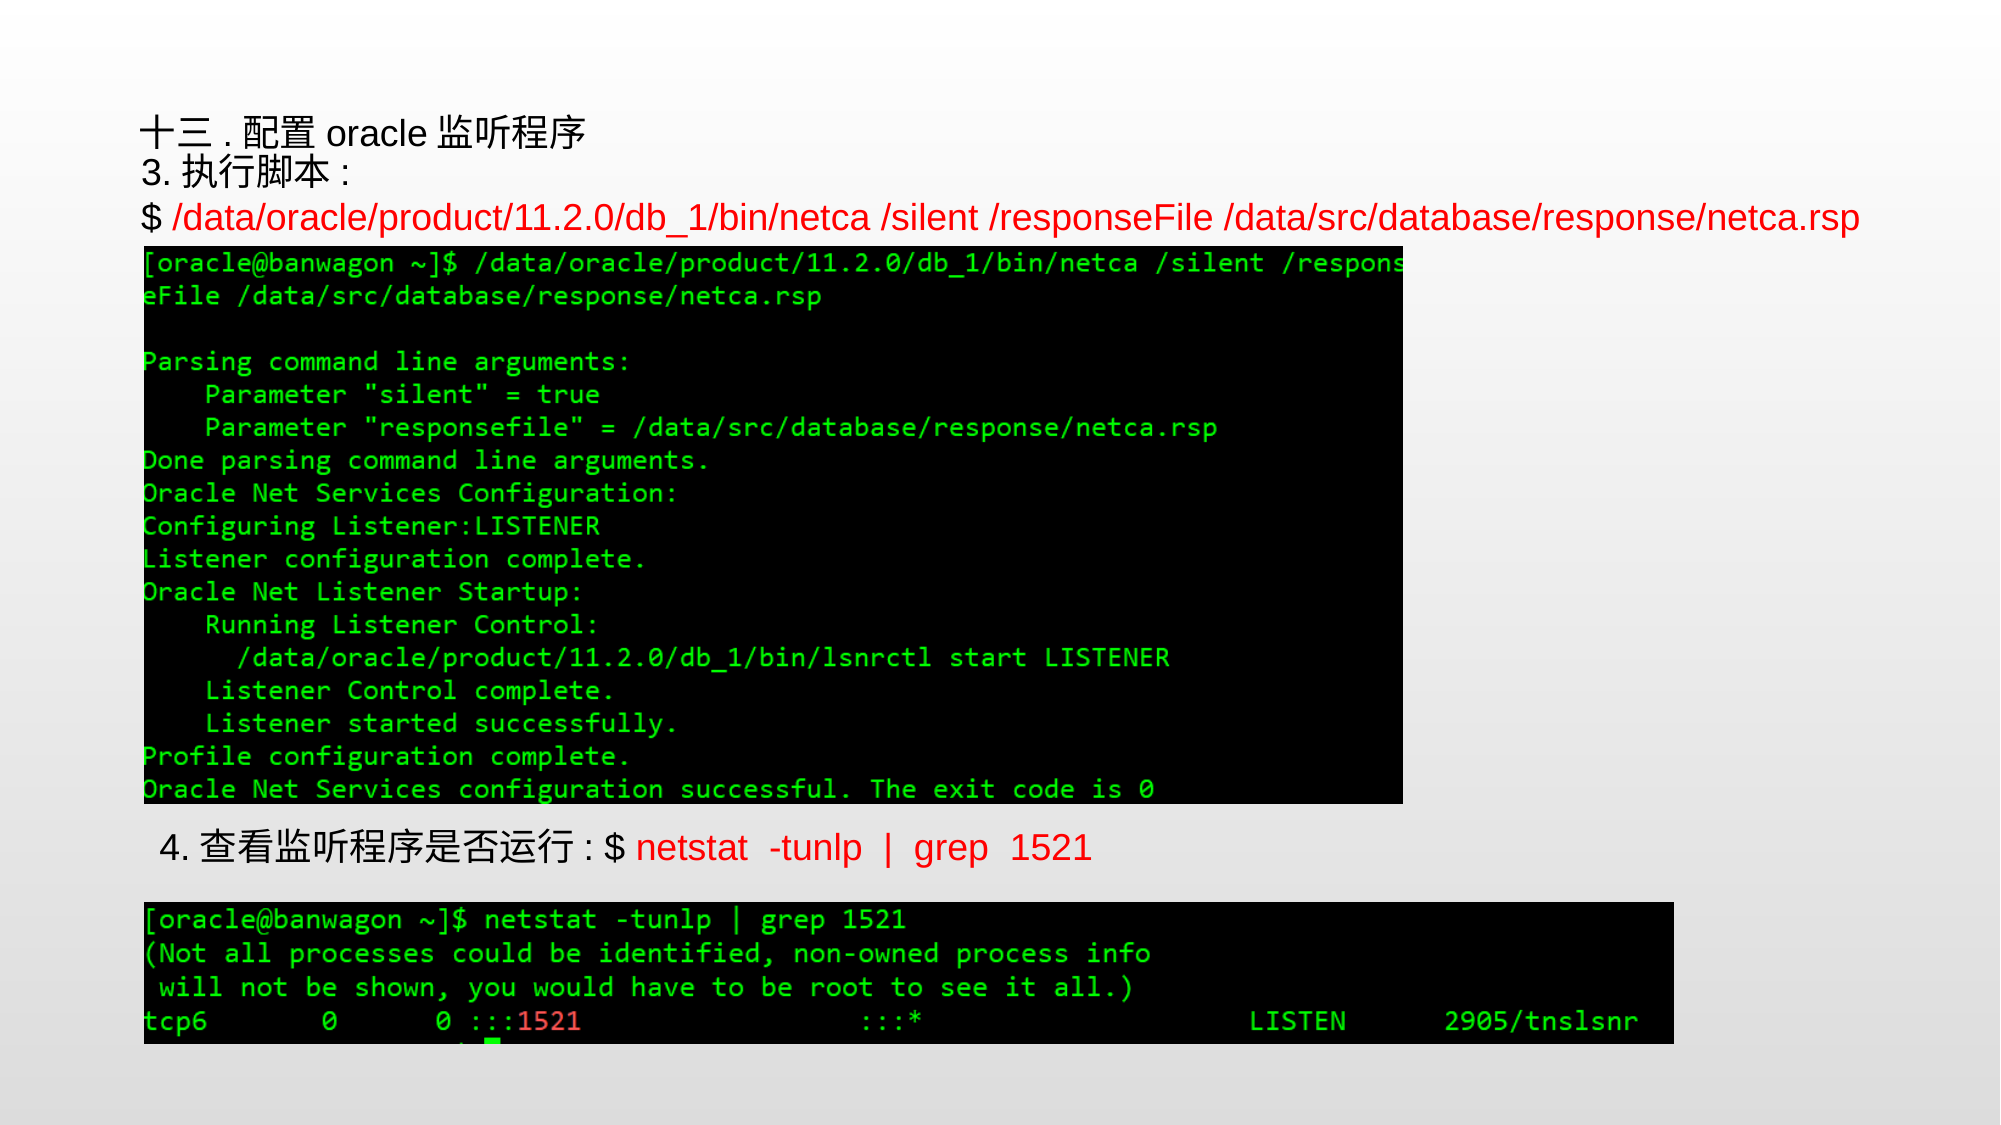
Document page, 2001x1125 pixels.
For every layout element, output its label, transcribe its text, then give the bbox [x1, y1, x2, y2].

text_box 3.执行脚本: $ /data/oracle/product/11.2.0/db_1/bin/netca /silent /responseFile /data/src/database/response/netca.rsp [126, 140, 1876, 246]
picture [144, 902, 1674, 1044]
picture [144, 246, 1403, 804]
text_box 十三.配置oracle监听程序 [123, 101, 643, 161]
text_box 4.查看监听程序是否运行: $ netstat -tunlp | grep 1521 [144, 815, 1339, 876]
